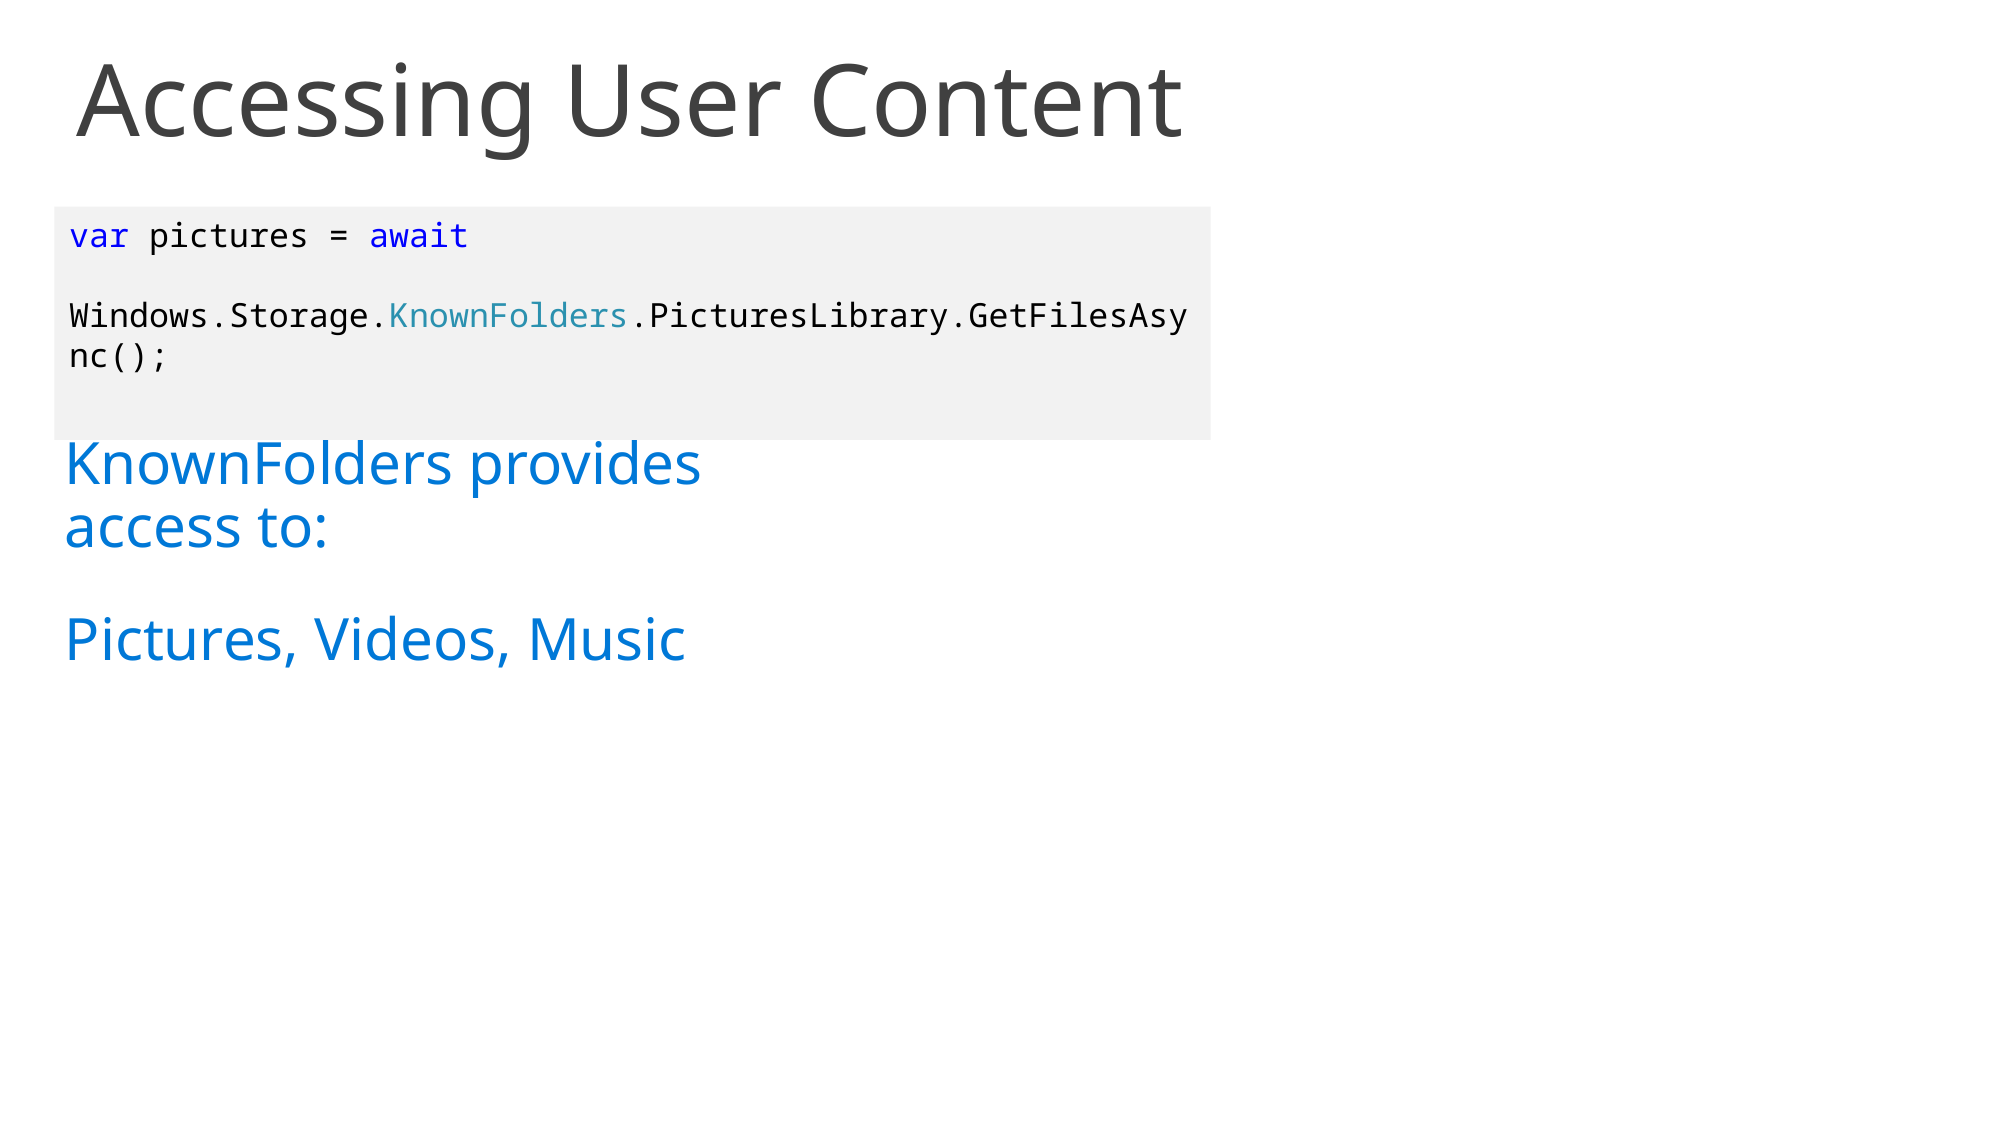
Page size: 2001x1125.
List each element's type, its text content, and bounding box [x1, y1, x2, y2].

text_box var pictures = await Windows.Storage.KnownFolders.PicturesLibrary.GetFilesAsync(); [54, 206, 1211, 440]
title Accessing User Content [54, 31, 1966, 193]
list KnownFolders provides access to: Pictures, Videos, Music [42, 416, 853, 809]
